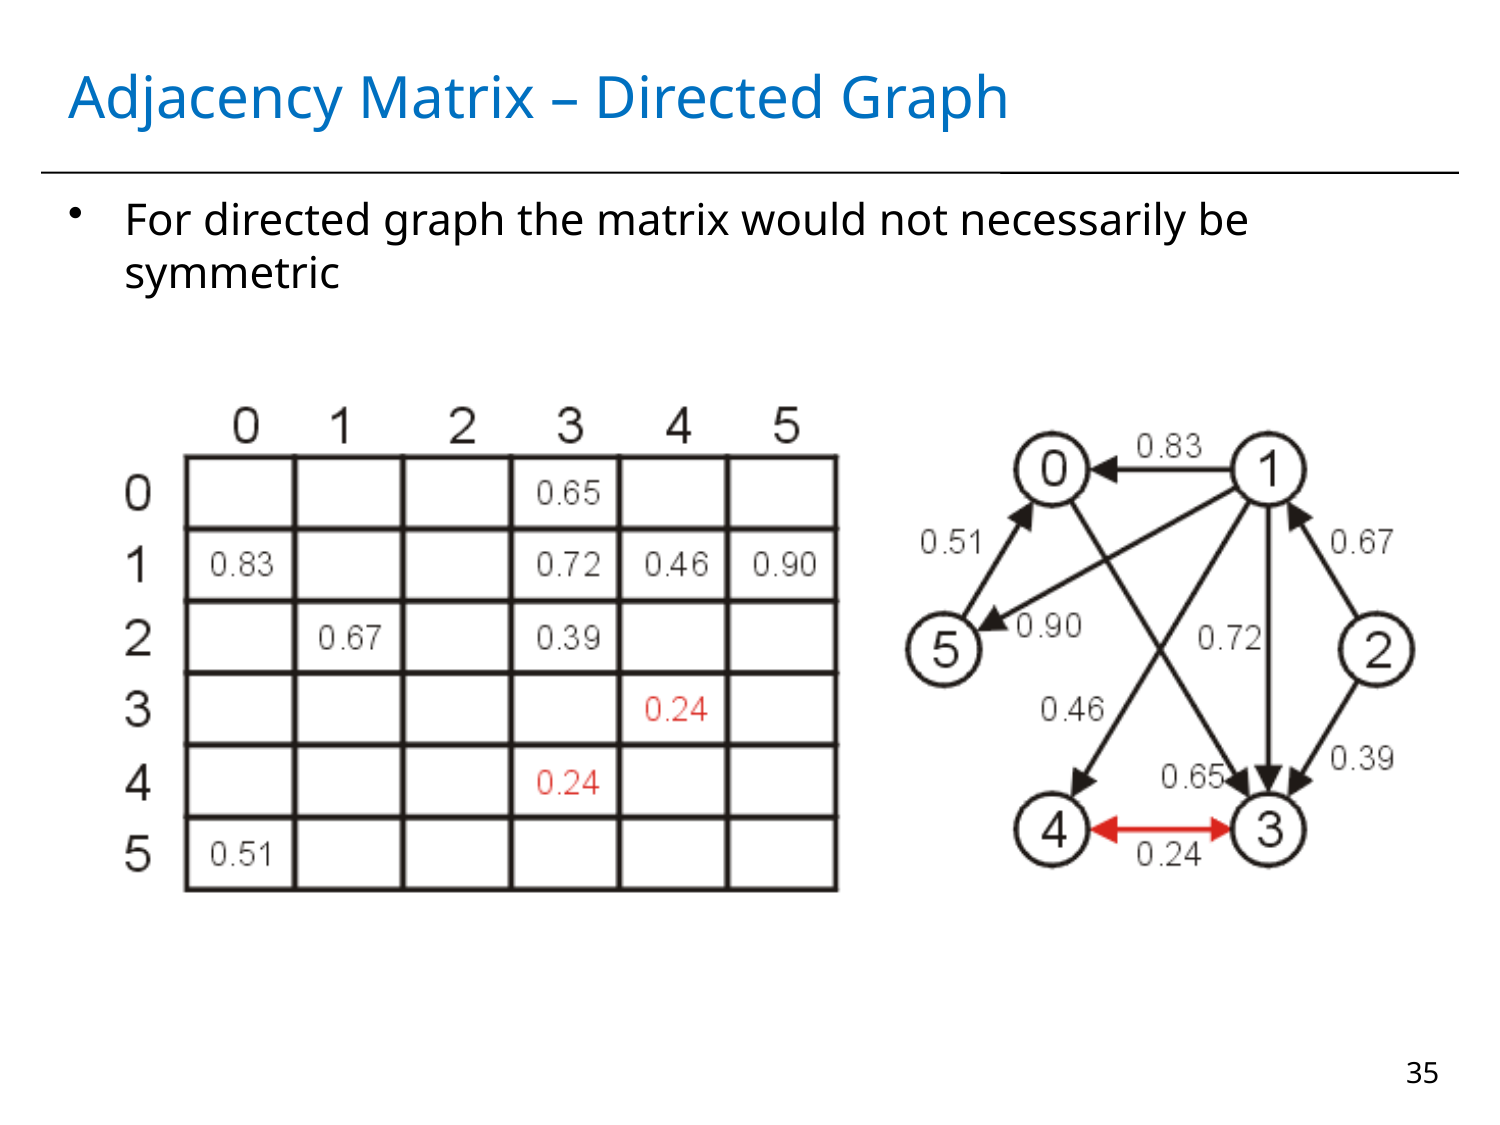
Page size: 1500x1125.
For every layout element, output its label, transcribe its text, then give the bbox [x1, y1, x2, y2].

title Adjacency Matrix – Directed Graph [52, 30, 1448, 159]
slide_number 35 [1104, 1046, 1455, 1125]
picture [111, 396, 1424, 904]
list For directed graph the matrix would not necessarily be symmetric [52, 184, 1448, 1024]
